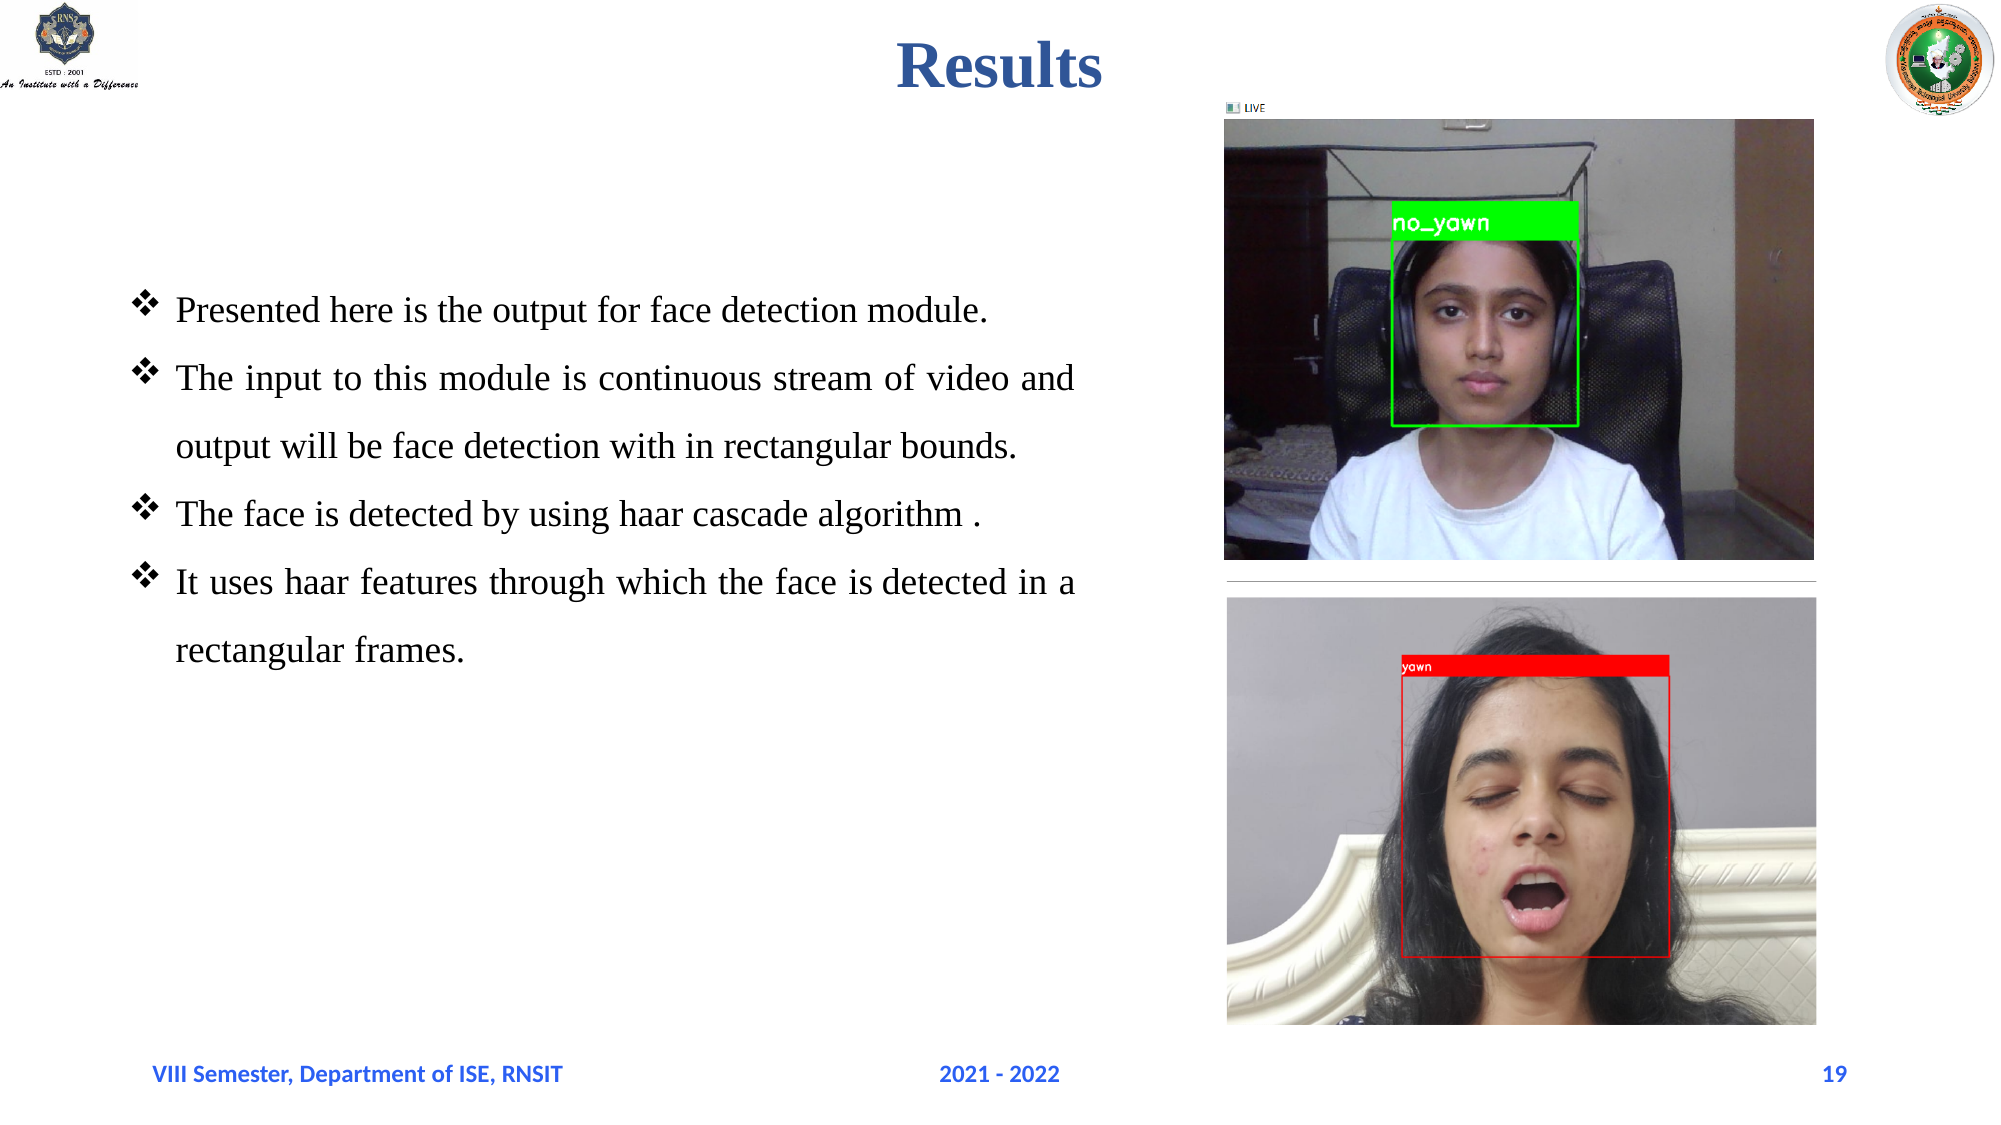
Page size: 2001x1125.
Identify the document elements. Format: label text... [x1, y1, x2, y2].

slide_number 19 [1412, 1042, 1863, 1103]
picture [0, 0, 138, 90]
picture [1224, 97, 1814, 560]
footer 2021 - 2022 [662, 1042, 1338, 1103]
title Results [137, 22, 1863, 137]
picture [1882, 2, 1997, 117]
slide_number VIII Semester, Department of ISE, RNSIT [137, 1042, 662, 1103]
text_box Presented here is the output for face detection module. The input to this module is continuous stream of video and output will be face detection with in rectangular bounds. The face is detected by using haar cascade algorithm . It uses haar features through which the face is detected in a rectangular frames. [114, 255, 1091, 678]
picture [1226, 581, 1817, 1025]
text_box [78, 162, 1922, 1012]
